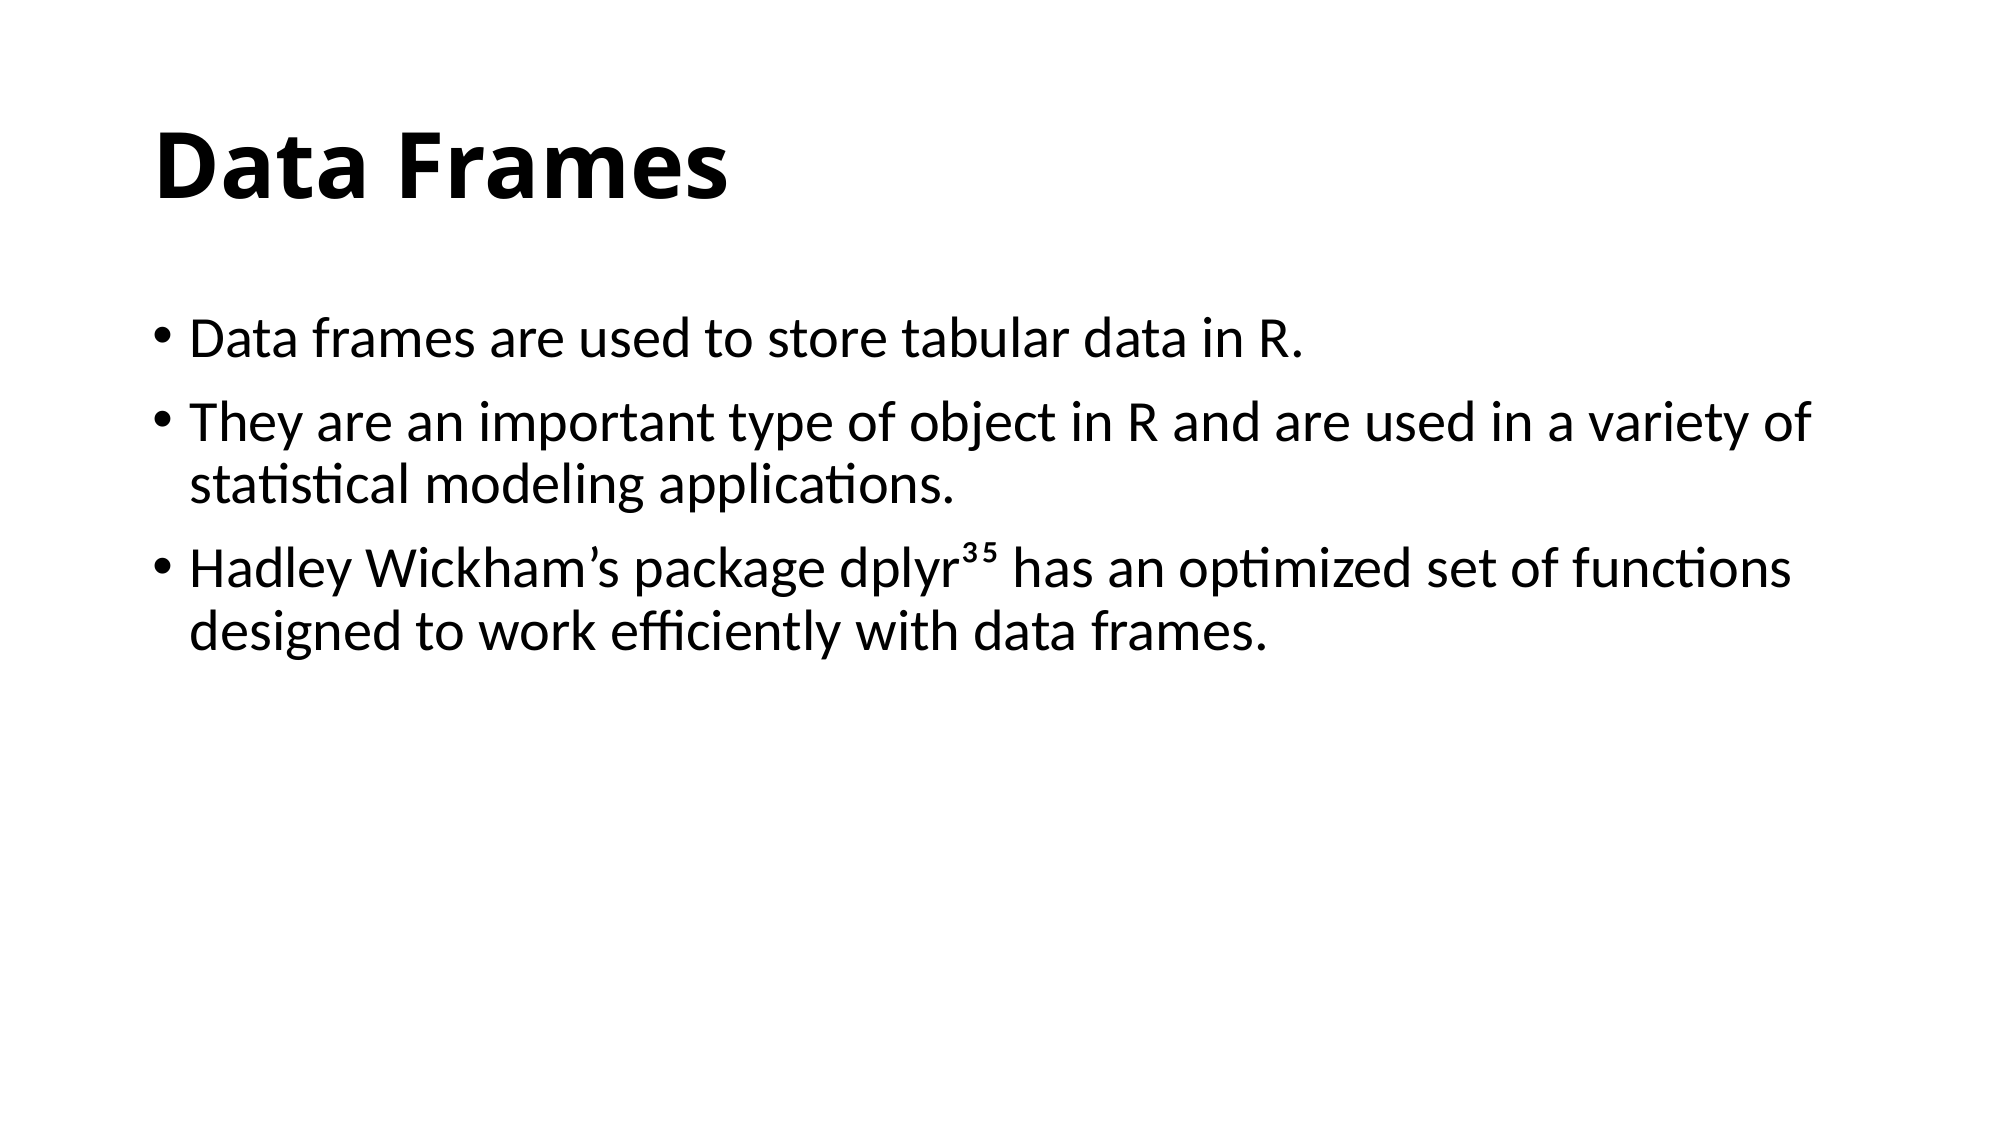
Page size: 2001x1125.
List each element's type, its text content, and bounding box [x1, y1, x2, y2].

title Data Frames [137, 59, 1863, 278]
list Data frames are used to store tabular data in R. They are an important type of object in R and are used in a variety of statistical modeling applications. Hadley Wickham’s package dplyr³⁵ has an optimized set of functions designed to work efficiently with data frames. [137, 299, 1863, 1014]
